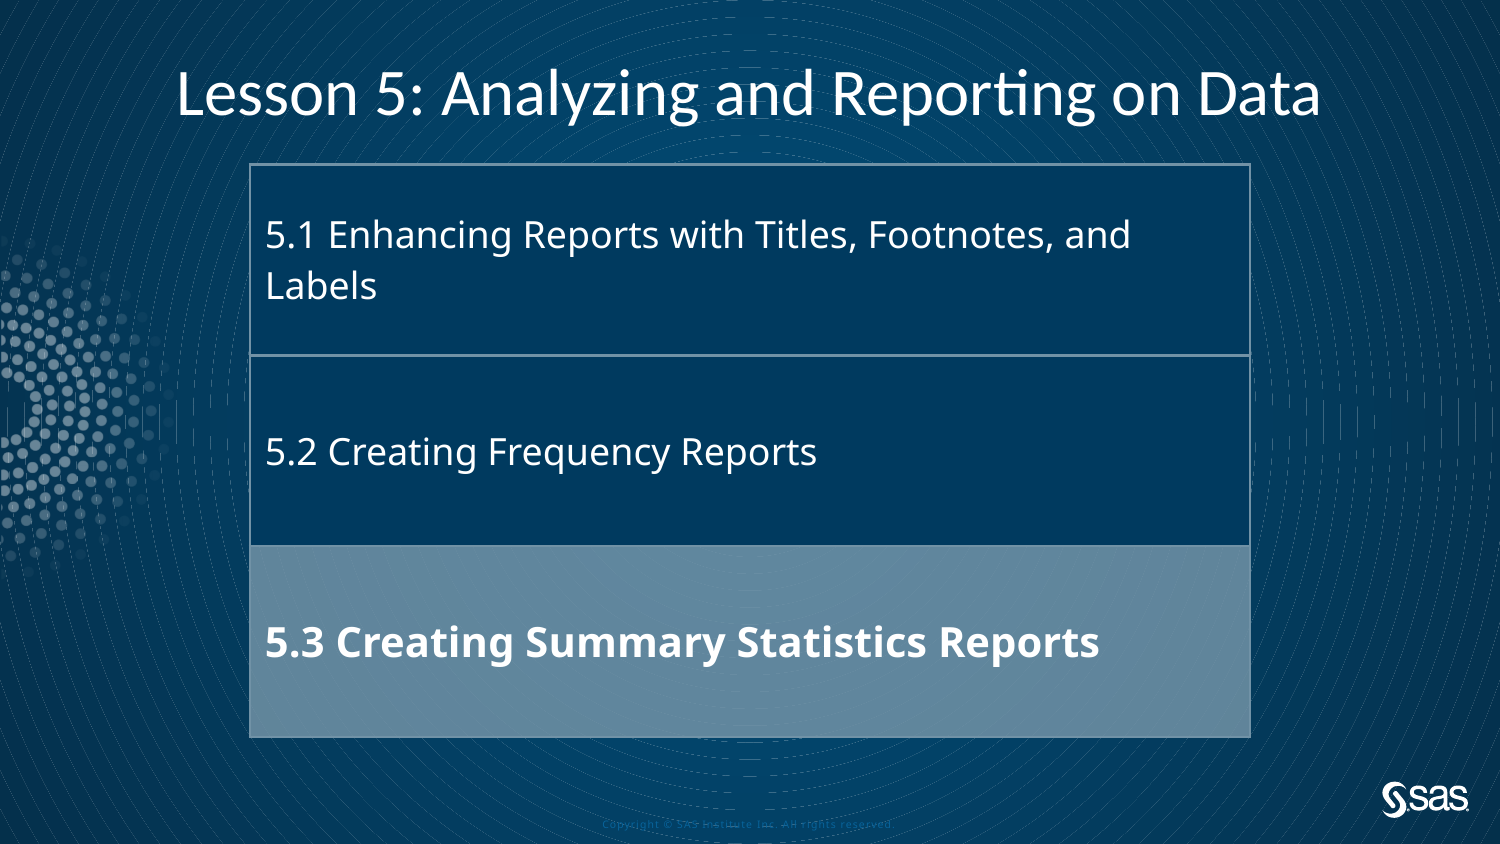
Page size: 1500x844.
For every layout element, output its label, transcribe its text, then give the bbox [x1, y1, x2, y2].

title Lesson 5: Analyzing and Reporting on Data [0, 48, 1500, 129]
table_cell 5.2 Creating Frequency Reports [251, 357, 1249, 545]
picture [2, 235, 183, 581]
table_cell 5.3 Creating Summary Statistics Reports [251, 547, 1249, 736]
table_header 5.1 Enhancing Reports with Titles, Footnotes, and Labels [251, 166, 1249, 354]
